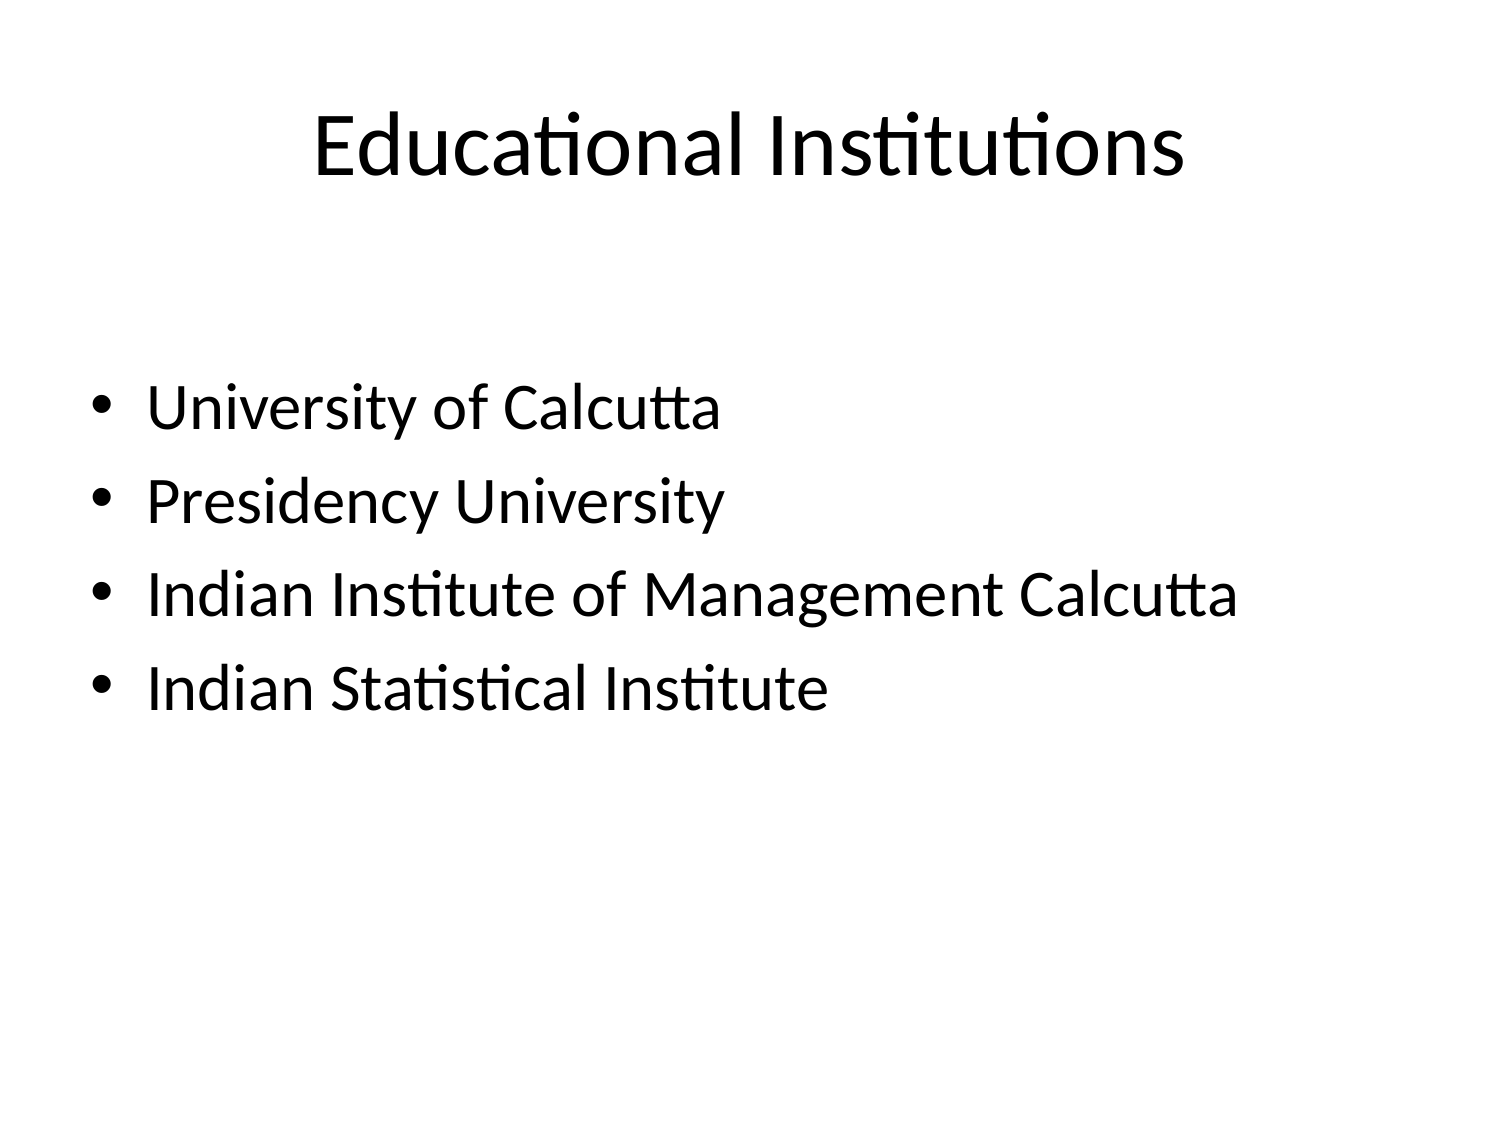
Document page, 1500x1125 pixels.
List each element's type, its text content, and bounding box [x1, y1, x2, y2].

title Educational Institutions [75, 45, 1425, 233]
list University of Calcutta Presidency University Indian Institute of Management Calcutta Indian Statistical Institute [75, 262, 1425, 1005]
